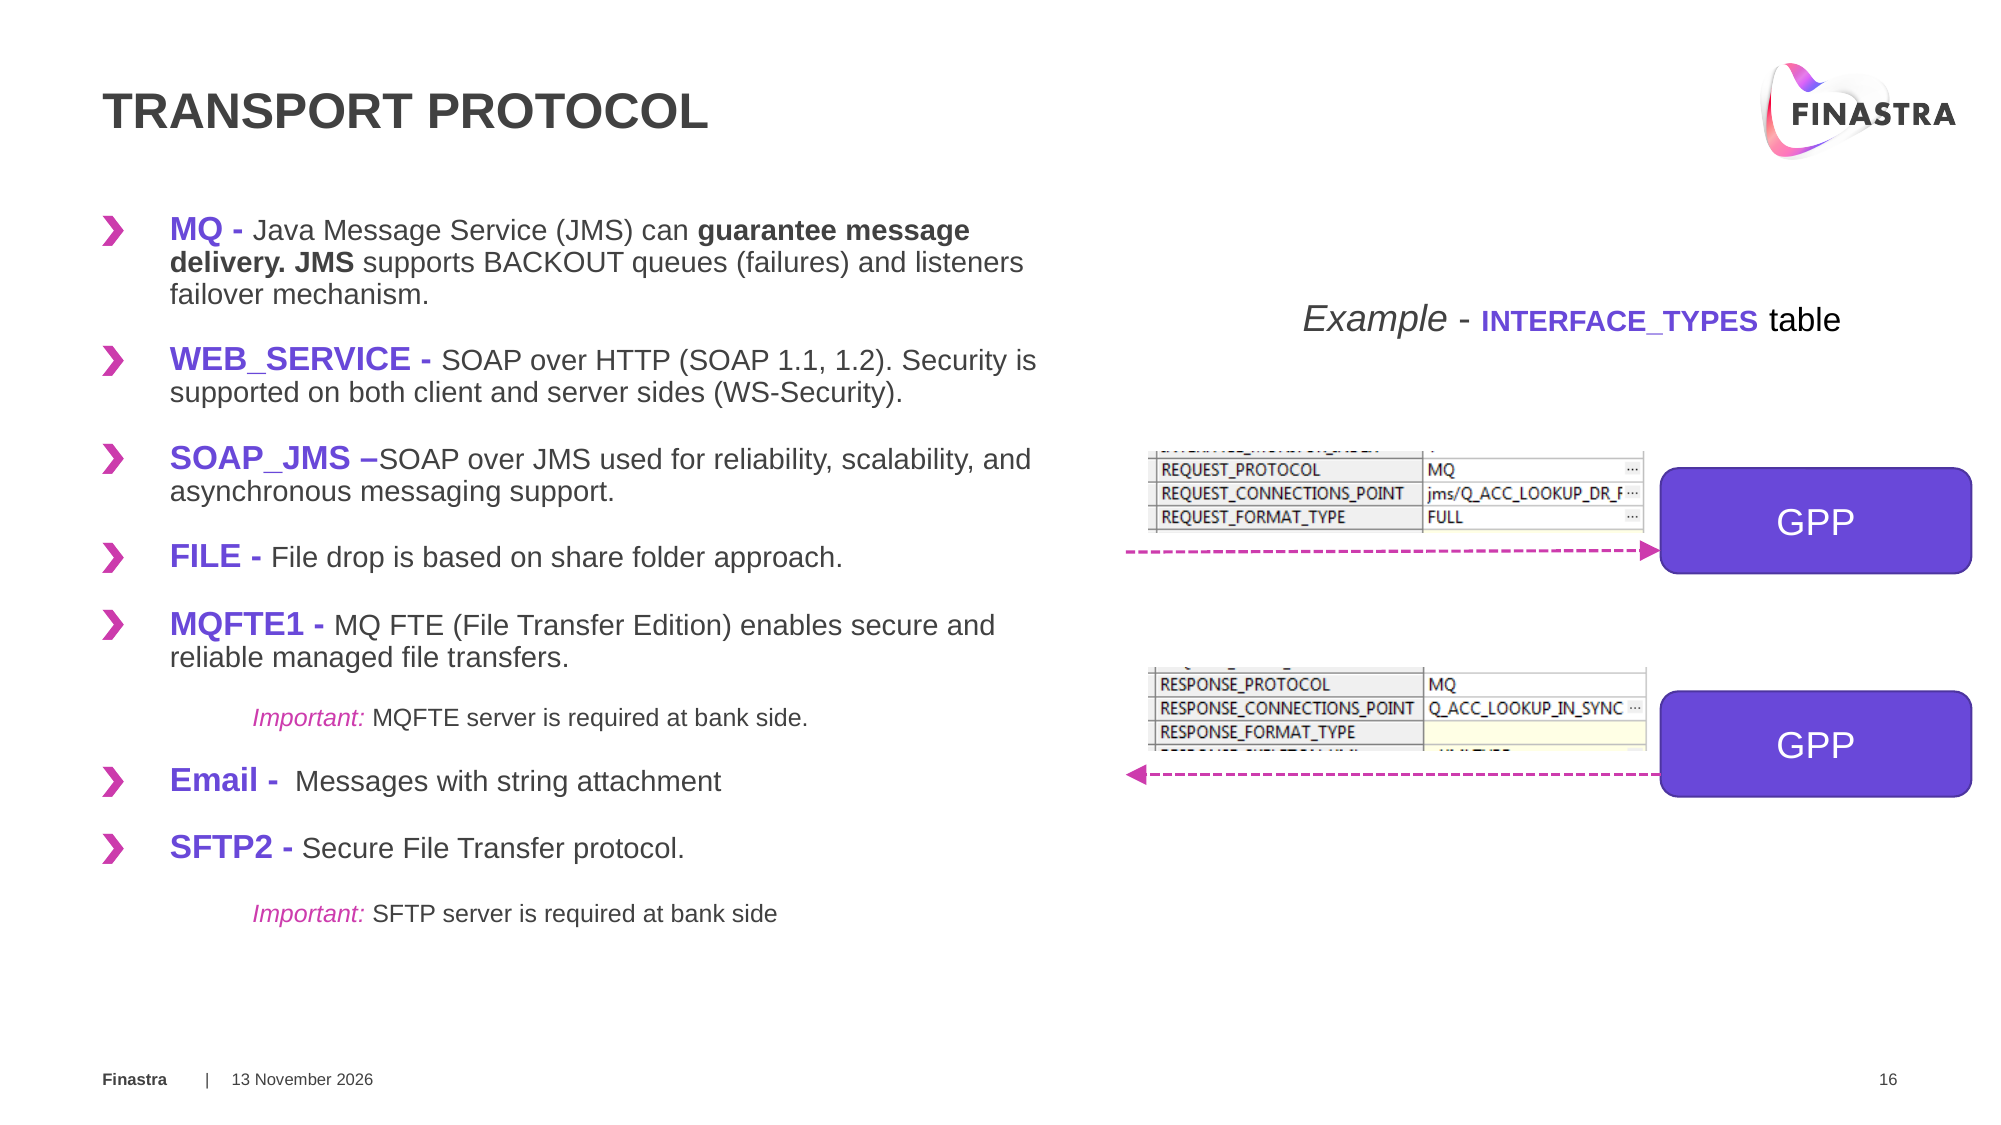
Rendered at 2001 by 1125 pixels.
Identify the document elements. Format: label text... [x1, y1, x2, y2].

picture [102, 761, 124, 797]
picture [102, 340, 124, 376]
picture [102, 438, 124, 474]
text_box Example - INTERFACE_TYPES table [1292, 294, 1851, 356]
picture [1148, 667, 1654, 751]
picture [1760, 63, 1956, 160]
picture [102, 537, 124, 573]
picture [102, 828, 124, 864]
picture [102, 210, 124, 246]
list MQ - Java Message Service (JMS) can guarantee message delivery. JMS supports BACKOUT queues (failures) and listeners failover mechanism. WEB_SERVICE - SOAP over HTTP (SOAP 1.1, 1.2). Security is supported on both client and server sides (WS-Security). SOAP_JMS –SOAP over JMS used for reliability, scalability, and asynchronous messaging support. FILE - File drop is based on share folder approach. MQFTE1 - MQ FTE (File Transfer Edition) enables secure and reliable managed file transfers. Important: MQFTE server is required at bank side. Email - Messages with string attachment SFTP2 - Secure File Transfer protocol. Important: SFTP server is required at bank side [102, 212, 1056, 976]
title Transport protocol [102, 28, 1693, 139]
text_box GPP [1659, 467, 1973, 575]
picture [1148, 451, 1654, 533]
text_box GPP [1659, 690, 1973, 798]
slide_number 16 [1816, 1048, 1898, 1109]
picture [102, 604, 124, 640]
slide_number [231, 1048, 462, 1109]
